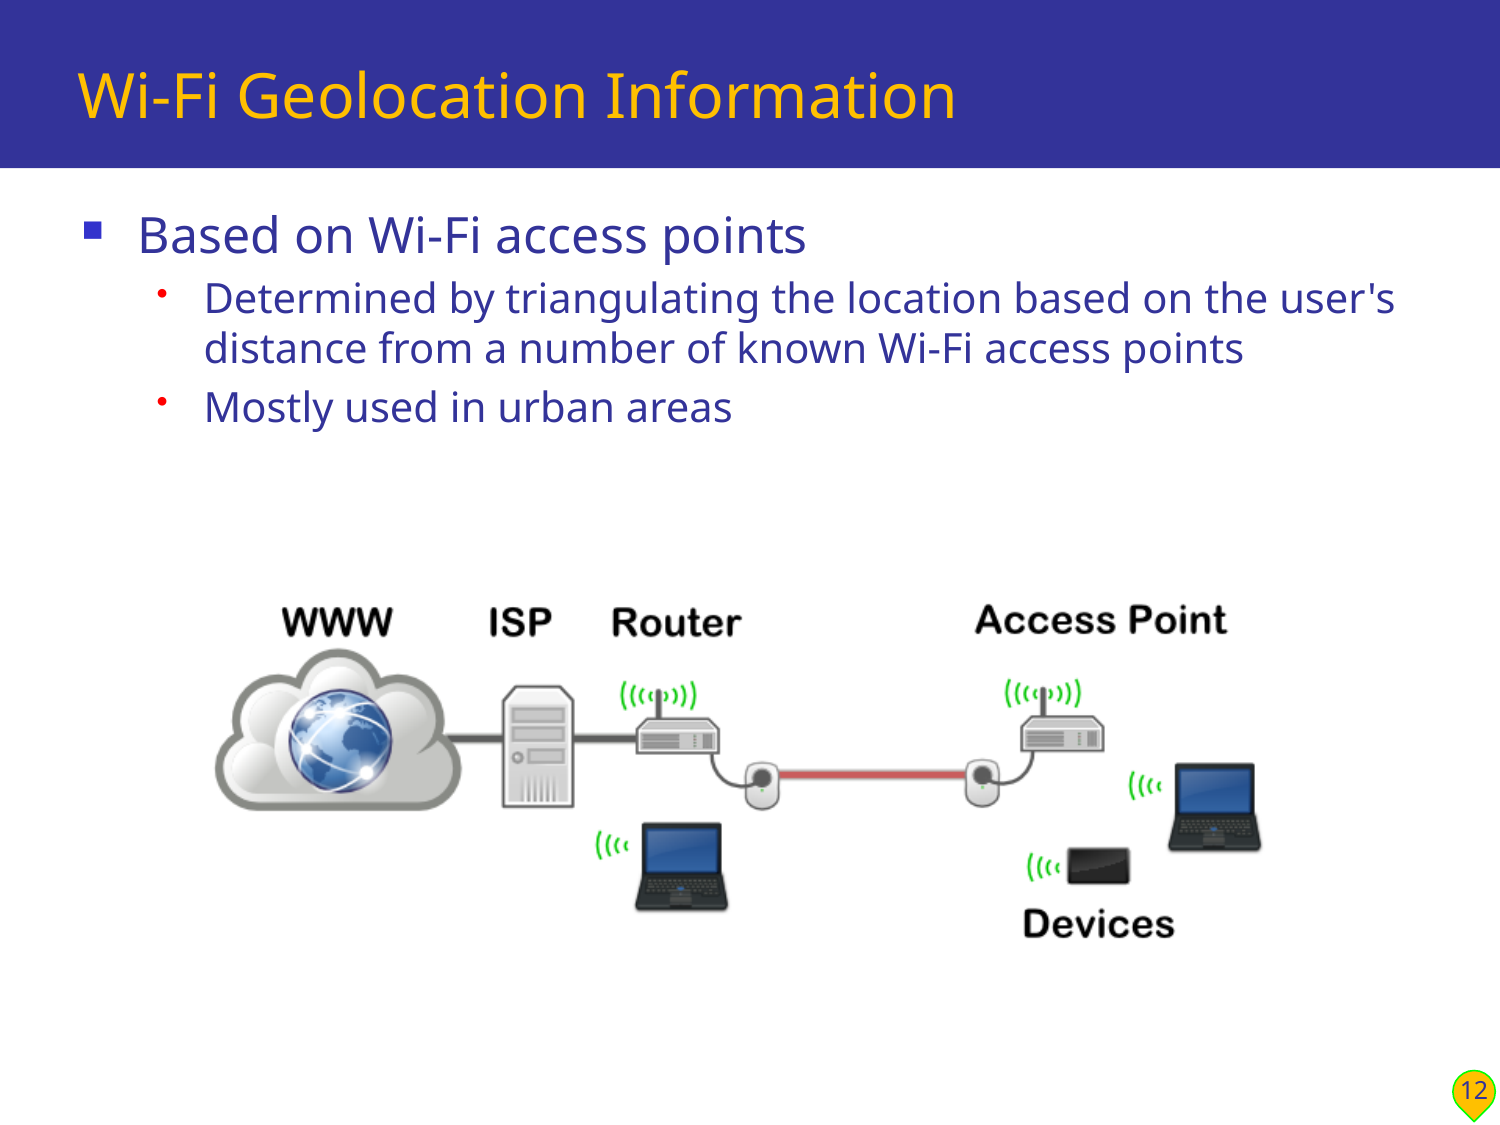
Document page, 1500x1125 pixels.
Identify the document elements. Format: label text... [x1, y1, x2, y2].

list Based on Wi-Fi access points Determined by triangulating the location based on the user's distance from a number of known Wi-Fi access points Mostly used in urban areas [66, 196, 1460, 1007]
footer 12 [1431, 1040, 1500, 1117]
title Wi-Fi Geolocation Information [61, 24, 1465, 139]
picture [206, 595, 1270, 946]
